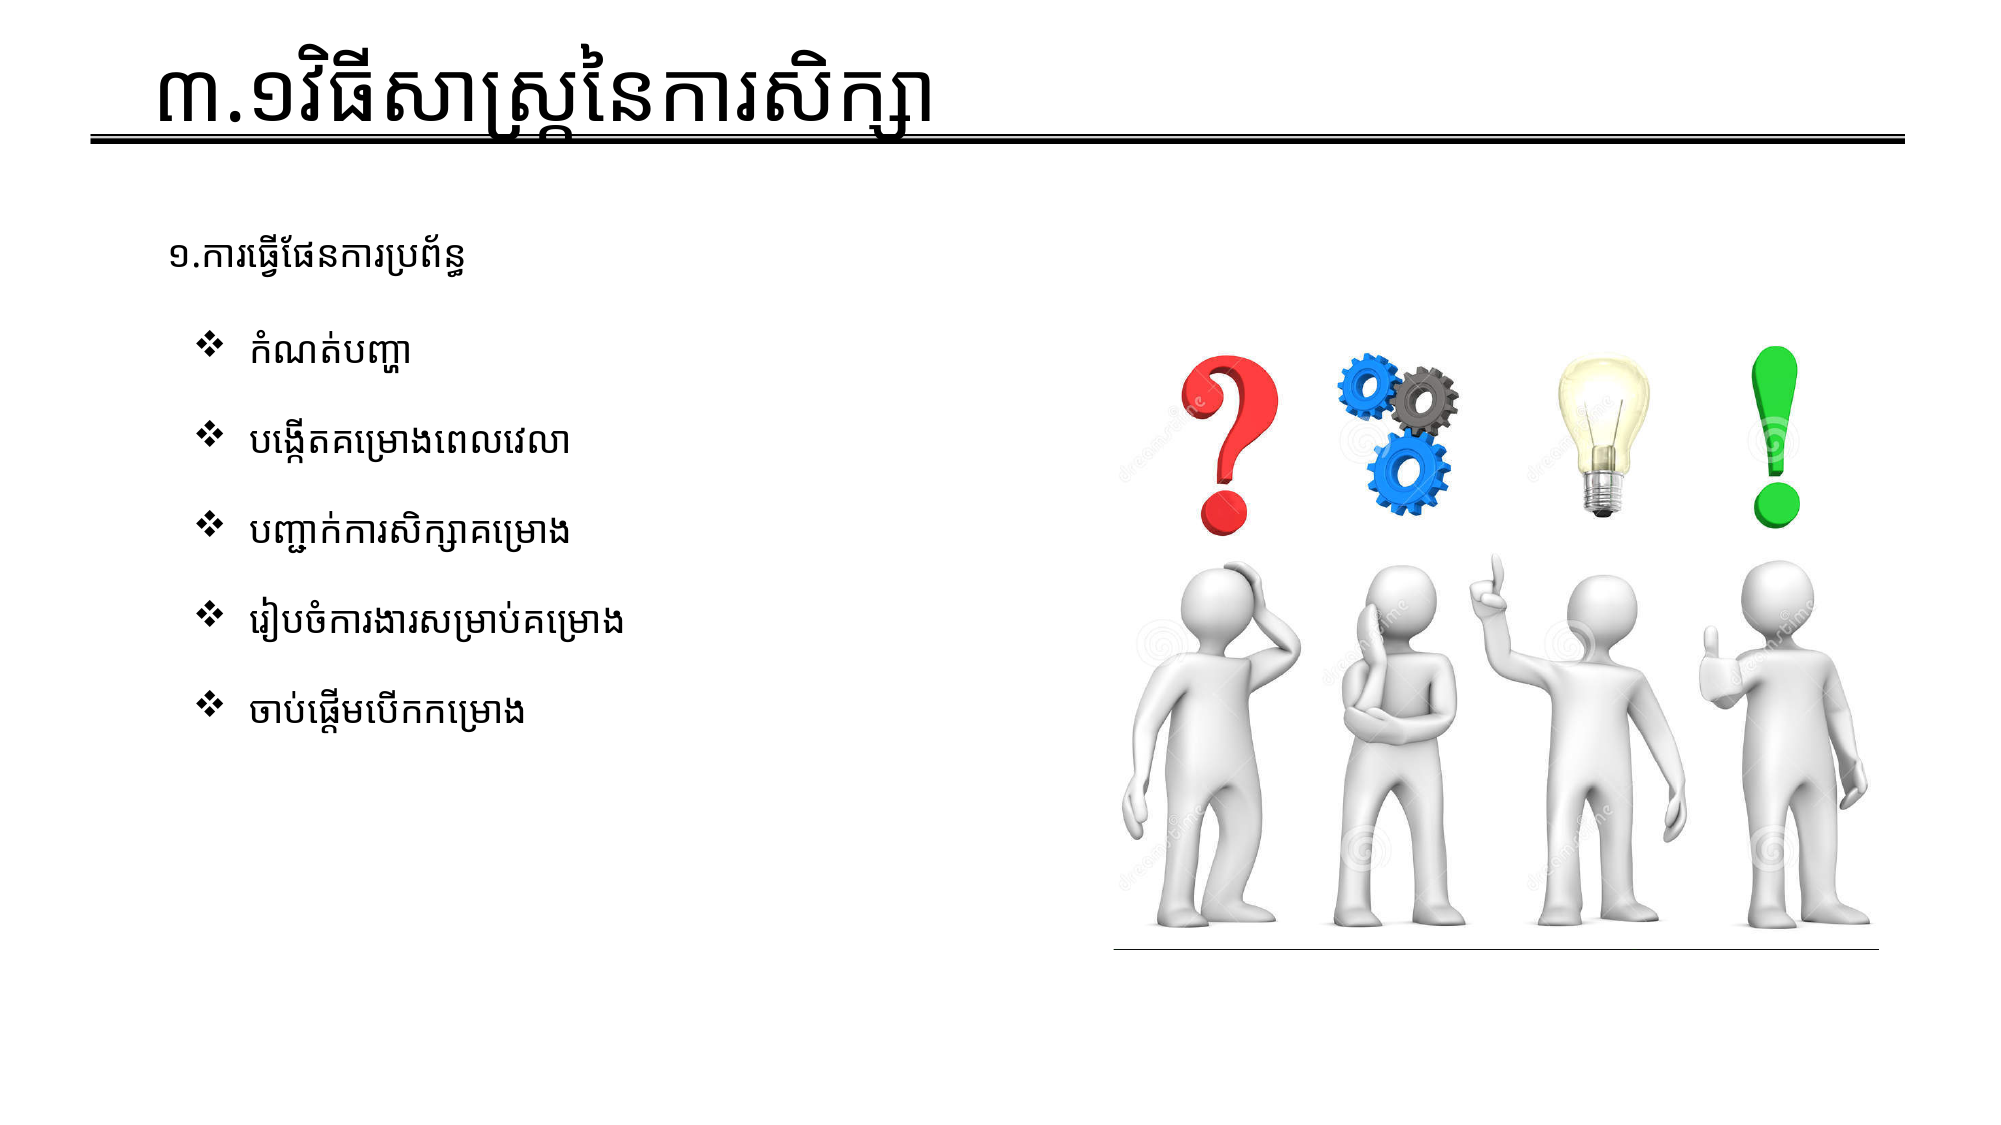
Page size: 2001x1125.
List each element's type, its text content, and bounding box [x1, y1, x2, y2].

picture [90, 134, 1910, 144]
text_box កំណត់បញ្ហា បង្កើតគម្រោងពេលវេលា បញ្ជាក់ការសិក្សាគម្រោង រៀបចំការងារសម្រាប់គម្រោង ចាប់ផ្ដើមបើកកម្រោង [178, 273, 1179, 739]
text_box ១.ការធ្វើផែនការប្រព័ន្ធ [153, 200, 483, 283]
title ៣.១វិធីសាស្រ្តនៃការសិក្សា [137, 59, 1863, 129]
picture [1113, 323, 1879, 950]
